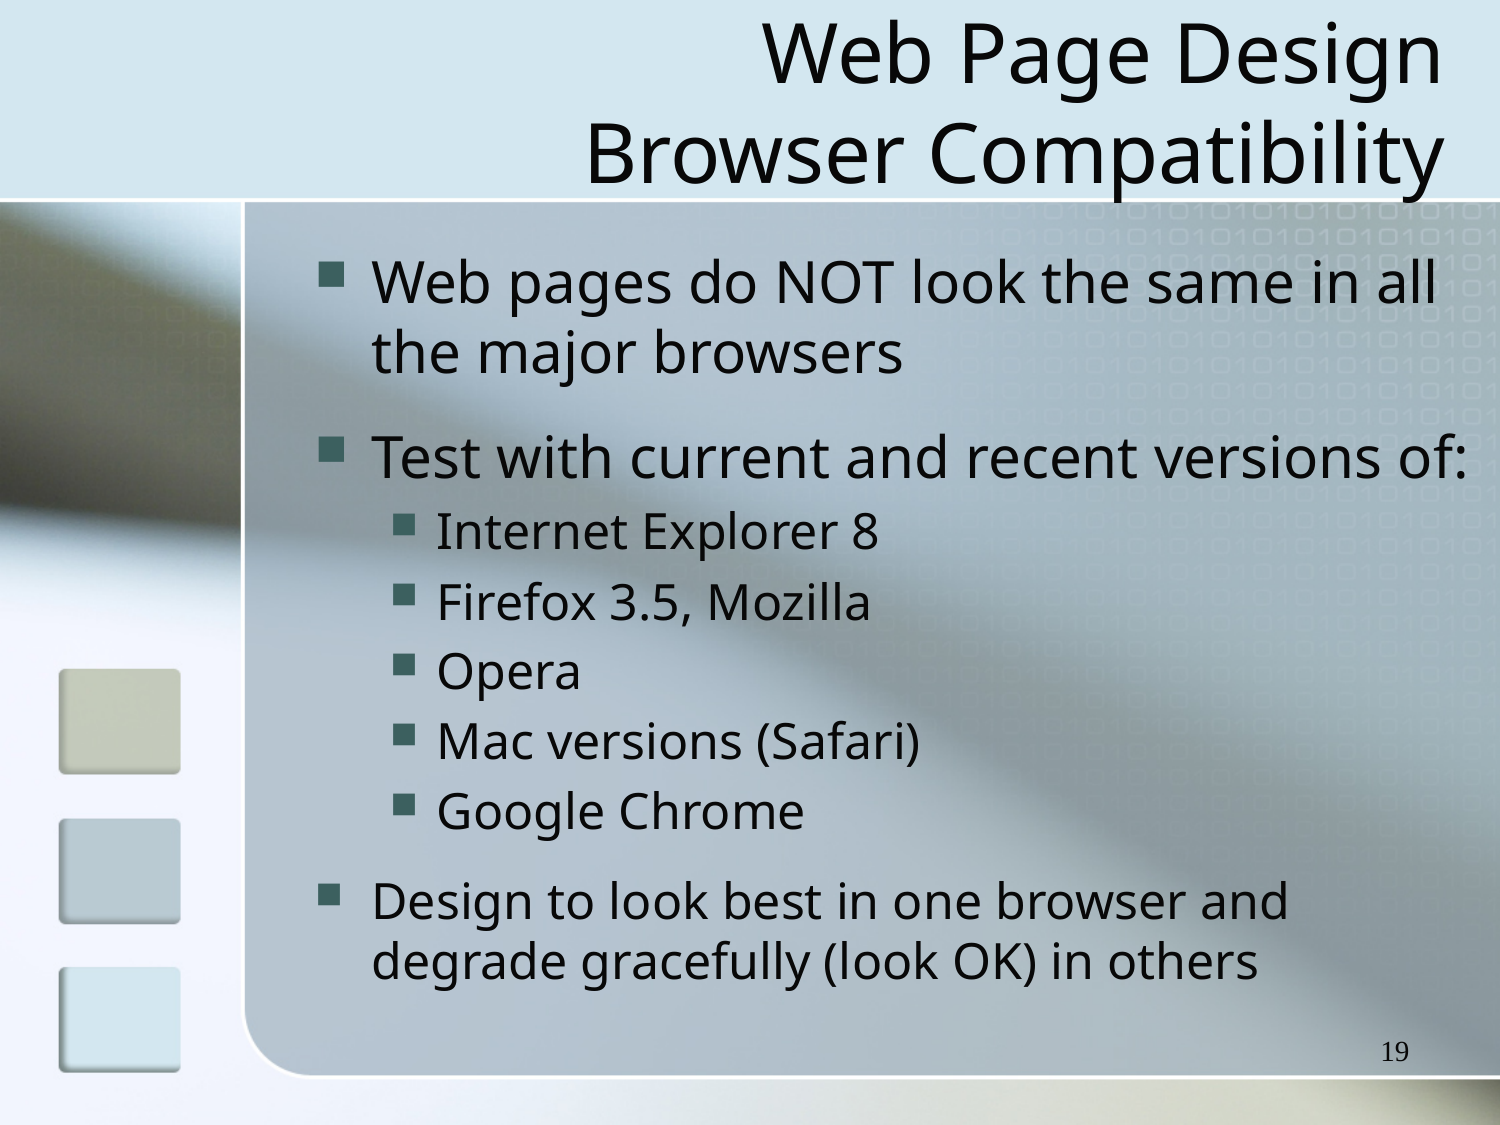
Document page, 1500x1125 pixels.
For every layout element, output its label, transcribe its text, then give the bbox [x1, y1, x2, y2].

list Web pages do NOT look the same in all the major browsers Test with current and recent versions of: Internet Explorer 8 Firefox 3.5, Mozilla Opera Mac versions (Safari) Google Chrome Design to look best in one browser and degrade gracefully (look OK) in others [299, 237, 1500, 1013]
title Web Page Design Browser Compatibility [249, 12, 1462, 188]
picture [0, 0, 1500, 1125]
slide_number 19 [1074, 1024, 1426, 1103]
